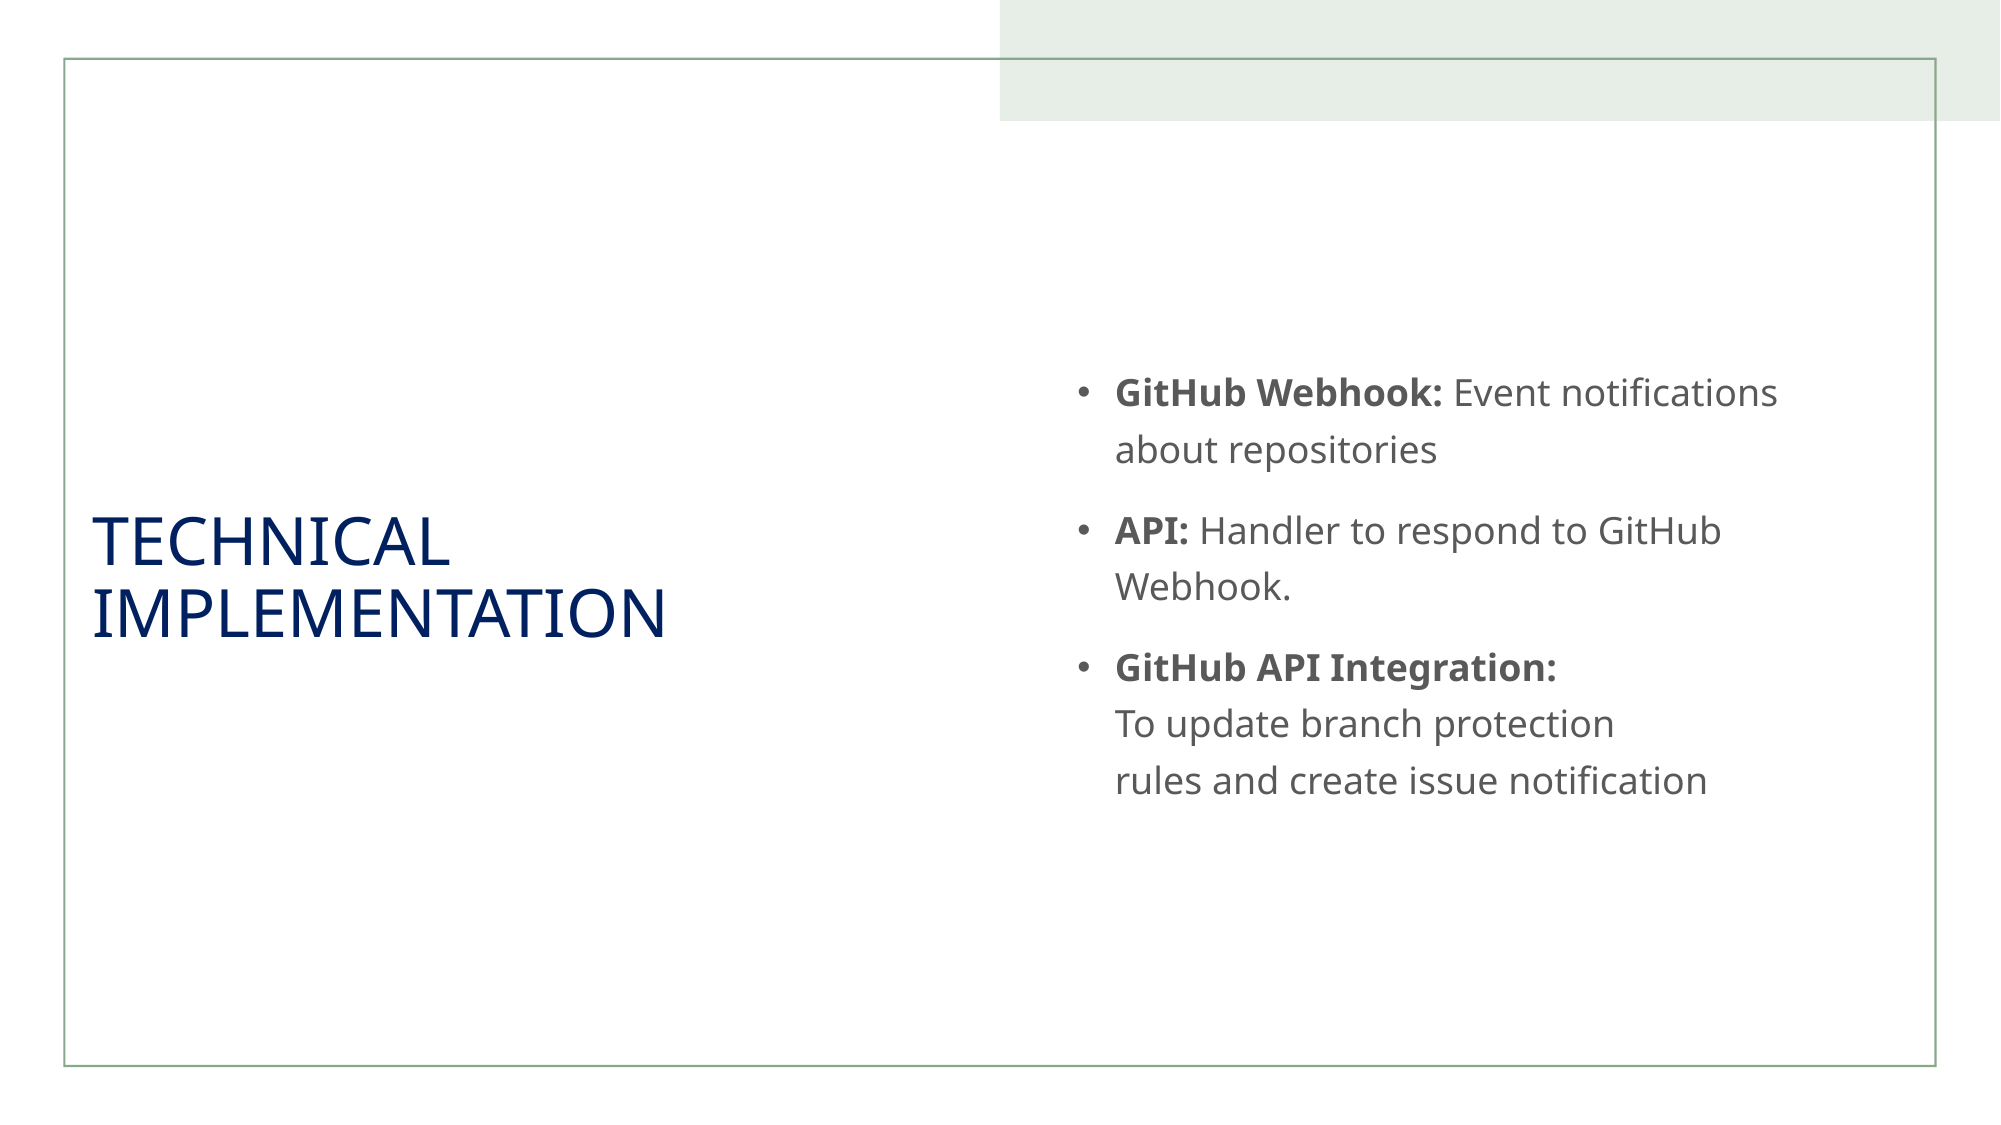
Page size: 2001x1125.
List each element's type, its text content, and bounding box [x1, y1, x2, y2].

list GitHub Webhook: Event notifications about repositories API: Handler to respond to GitHub Webhook. GitHub API Integration: To update branch protection rules and create issue notification [1062, 167, 1851, 993]
title Technical Implementation [77, 167, 825, 993]
